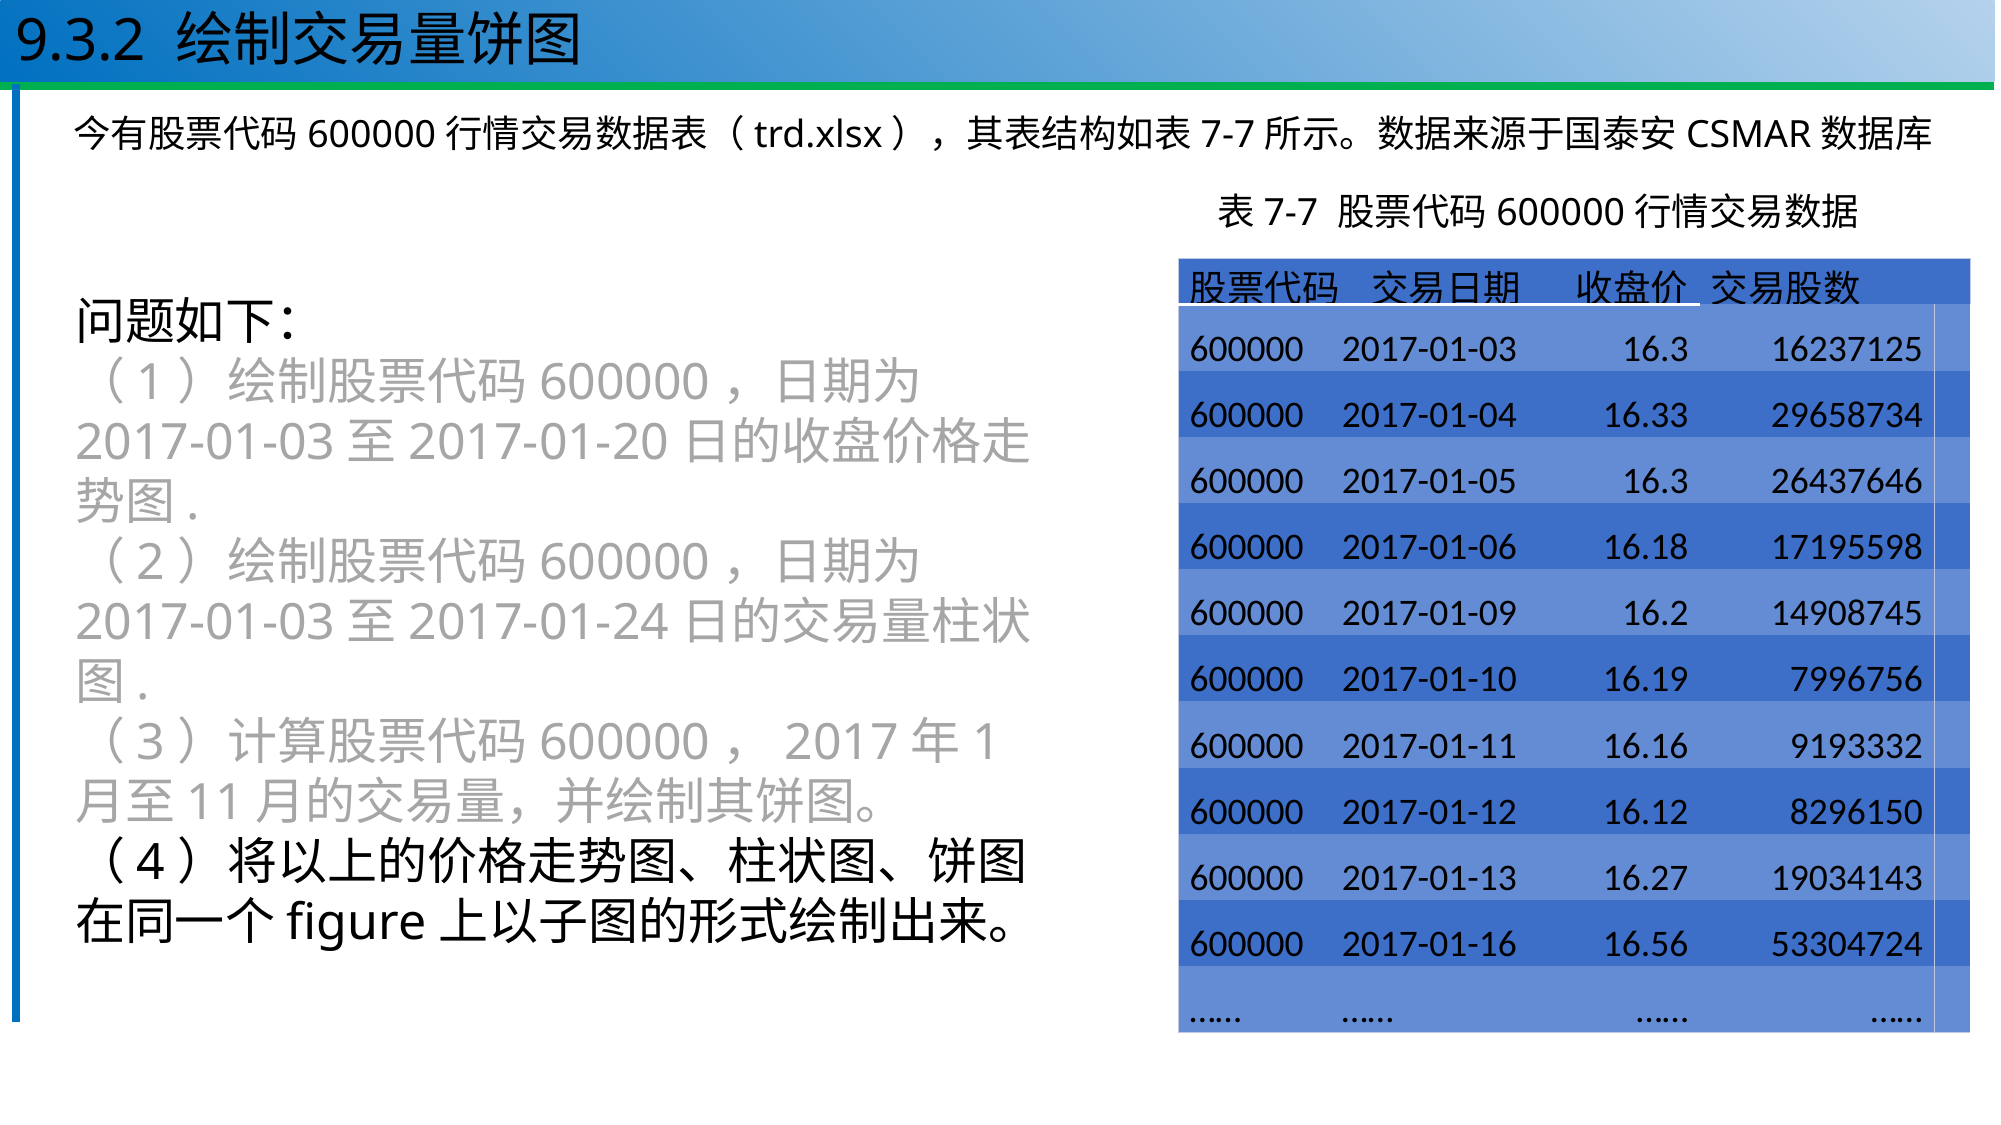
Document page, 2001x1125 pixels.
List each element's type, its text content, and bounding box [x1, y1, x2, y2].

table_cell [1935, 569, 1970, 635]
table_cell …… [1331, 966, 1564, 1032]
table_cell 16.12 [1564, 768, 1700, 834]
table_cell 2017-01-06 [1331, 503, 1564, 569]
table_cell …… [1564, 966, 1700, 1032]
table_cell 600000 [1179, 306, 1331, 371]
table_cell 600000 [1179, 834, 1331, 900]
table_cell 16.56 [1564, 900, 1700, 966]
table_cell [1935, 768, 1970, 834]
table_cell 17195598 [1700, 503, 1934, 569]
table_cell 29658734 [1700, 371, 1934, 437]
table_cell …… [1179, 966, 1331, 1032]
table_cell 16.3 [1564, 437, 1700, 503]
table_cell 16.19 [1564, 635, 1700, 701]
table_cell 2017-01-11 [1331, 701, 1564, 768]
table_cell 16.16 [1564, 701, 1700, 768]
table_cell 16.18 [1564, 503, 1700, 569]
table_header 交易股数 [1700, 259, 1970, 304]
table_header 股票代码 [1179, 259, 1360, 303]
table_cell 26437646 [1700, 437, 1934, 503]
table_cell [1935, 503, 1970, 569]
table_cell 600000 [1179, 569, 1331, 635]
table_cell [1935, 834, 1970, 900]
table_cell 2017-01-13 [1331, 834, 1564, 900]
text_box 问题如下： （1）绘制股票代码600000，日期为2017-01-03至2017-01-20日的收盘价格走势图. （2）绘制股票代码600000，日期为2017-01-03至2017-01-24日的交易量柱状图. （3）计算股票代码600000，2017年1月至11月的交易量，并绘制其饼图。 （4）将以上的价格走势图、柱状图、饼图在同一个figure上以子图的形式绘制出来。 [60, 282, 1072, 957]
table_cell 2017-01-16 [1331, 900, 1564, 966]
table_cell 2017-01-04 [1331, 371, 1564, 437]
text_box 表7-7 股票代码600000行情交易数据 [1158, 180, 2000, 241]
table_cell [1935, 304, 1970, 371]
table_cell [1935, 437, 1970, 503]
table_header 交易日期 [1360, 259, 1564, 303]
table_cell 2017-01-12 [1331, 768, 1564, 834]
table_cell [1935, 900, 1970, 966]
table_cell 600000 [1179, 437, 1331, 503]
table_cell [1935, 635, 1970, 701]
table_cell 9193332 [1700, 701, 1934, 768]
table_cell 8296150 [1700, 768, 1934, 834]
table_cell 2017-01-03 [1331, 306, 1564, 371]
table_cell 600000 [1179, 371, 1331, 437]
table_cell 16.3 [1564, 306, 1700, 371]
table_cell [1935, 966, 1970, 1032]
table_cell 16.27 [1564, 834, 1700, 900]
table_cell 53304724 [1700, 900, 1934, 966]
table_cell 600000 [1179, 701, 1331, 768]
table_cell 600000 [1179, 635, 1331, 701]
table_cell 16237125 [1700, 304, 1934, 371]
table_cell 16.2 [1564, 569, 1700, 635]
table_cell 7996756 [1700, 635, 1934, 701]
table_cell 19034143 [1700, 834, 1934, 900]
table_cell …… [1700, 966, 1934, 1032]
table_cell 14908745 [1700, 569, 1934, 635]
table_cell 2017-01-05 [1331, 437, 1564, 503]
table_cell [1935, 701, 1970, 768]
text_box 今有股票代码600000行情交易数据表（trd.xlsx），其表结构如表7-7所示。数据来源于国泰安CSMAR数据库 [14, 102, 1986, 163]
table_header 收盘价 [1564, 259, 1700, 303]
title 9.3.2 绘制交易量饼图 [0, 0, 1995, 82]
table_cell [1935, 371, 1970, 437]
table_cell 600000 [1179, 503, 1331, 569]
table_cell 600000 [1179, 768, 1331, 834]
table_cell 16.33 [1564, 371, 1700, 437]
table_cell 2017-01-10 [1331, 635, 1564, 701]
table_cell 2017-01-09 [1331, 569, 1564, 635]
table_cell 600000 [1179, 900, 1331, 966]
